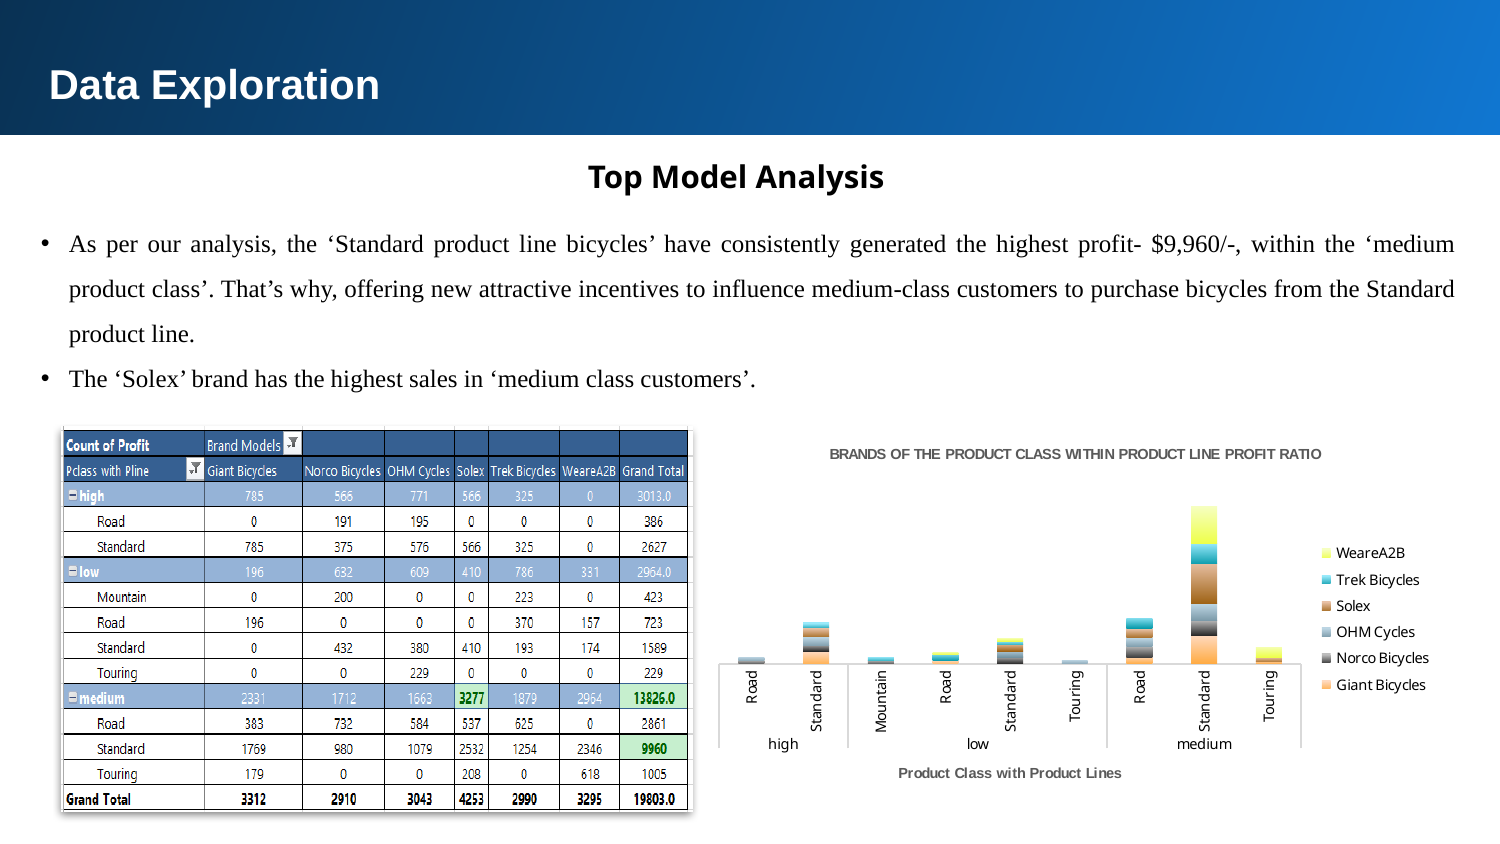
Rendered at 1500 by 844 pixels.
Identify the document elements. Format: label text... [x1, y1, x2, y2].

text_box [25, 205, 1472, 812]
text_box Data Exploration [33, 43, 1439, 124]
text_box Top Model Analysis [33, 137, 1439, 204]
text_box [0, 0, 1500, 135]
